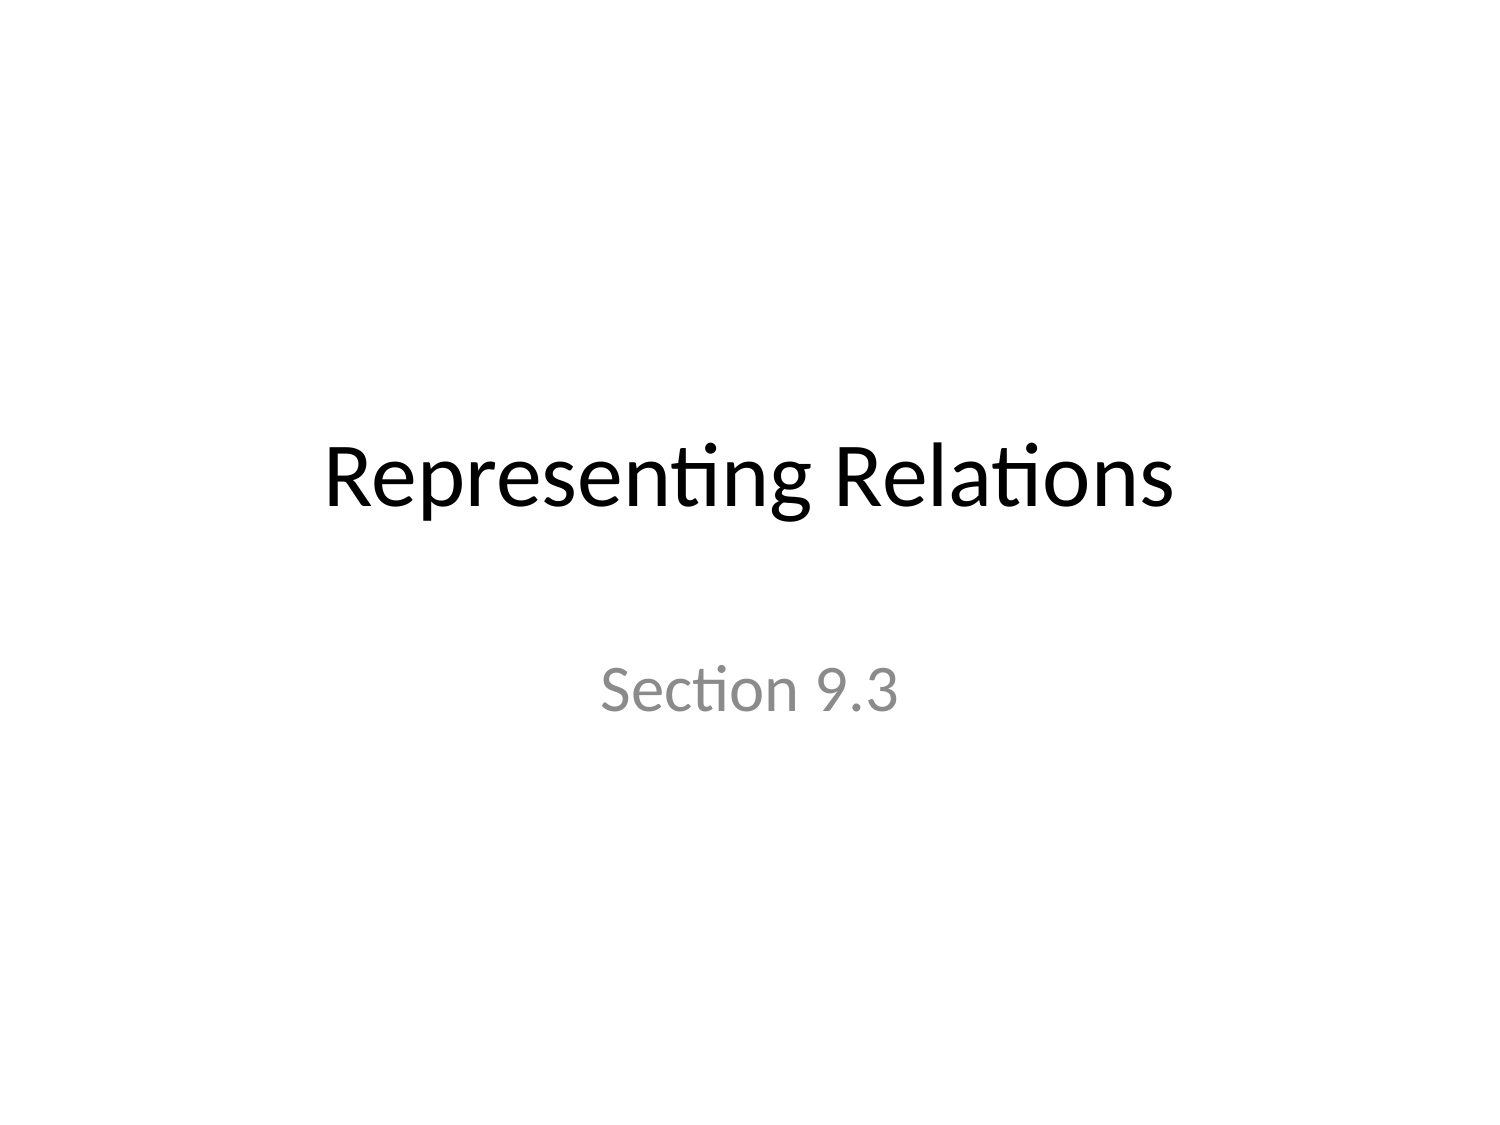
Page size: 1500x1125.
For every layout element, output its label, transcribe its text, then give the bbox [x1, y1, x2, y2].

subtitle Section 9.3 [225, 637, 1275, 925]
title Representing Relations [112, 349, 1388, 591]
